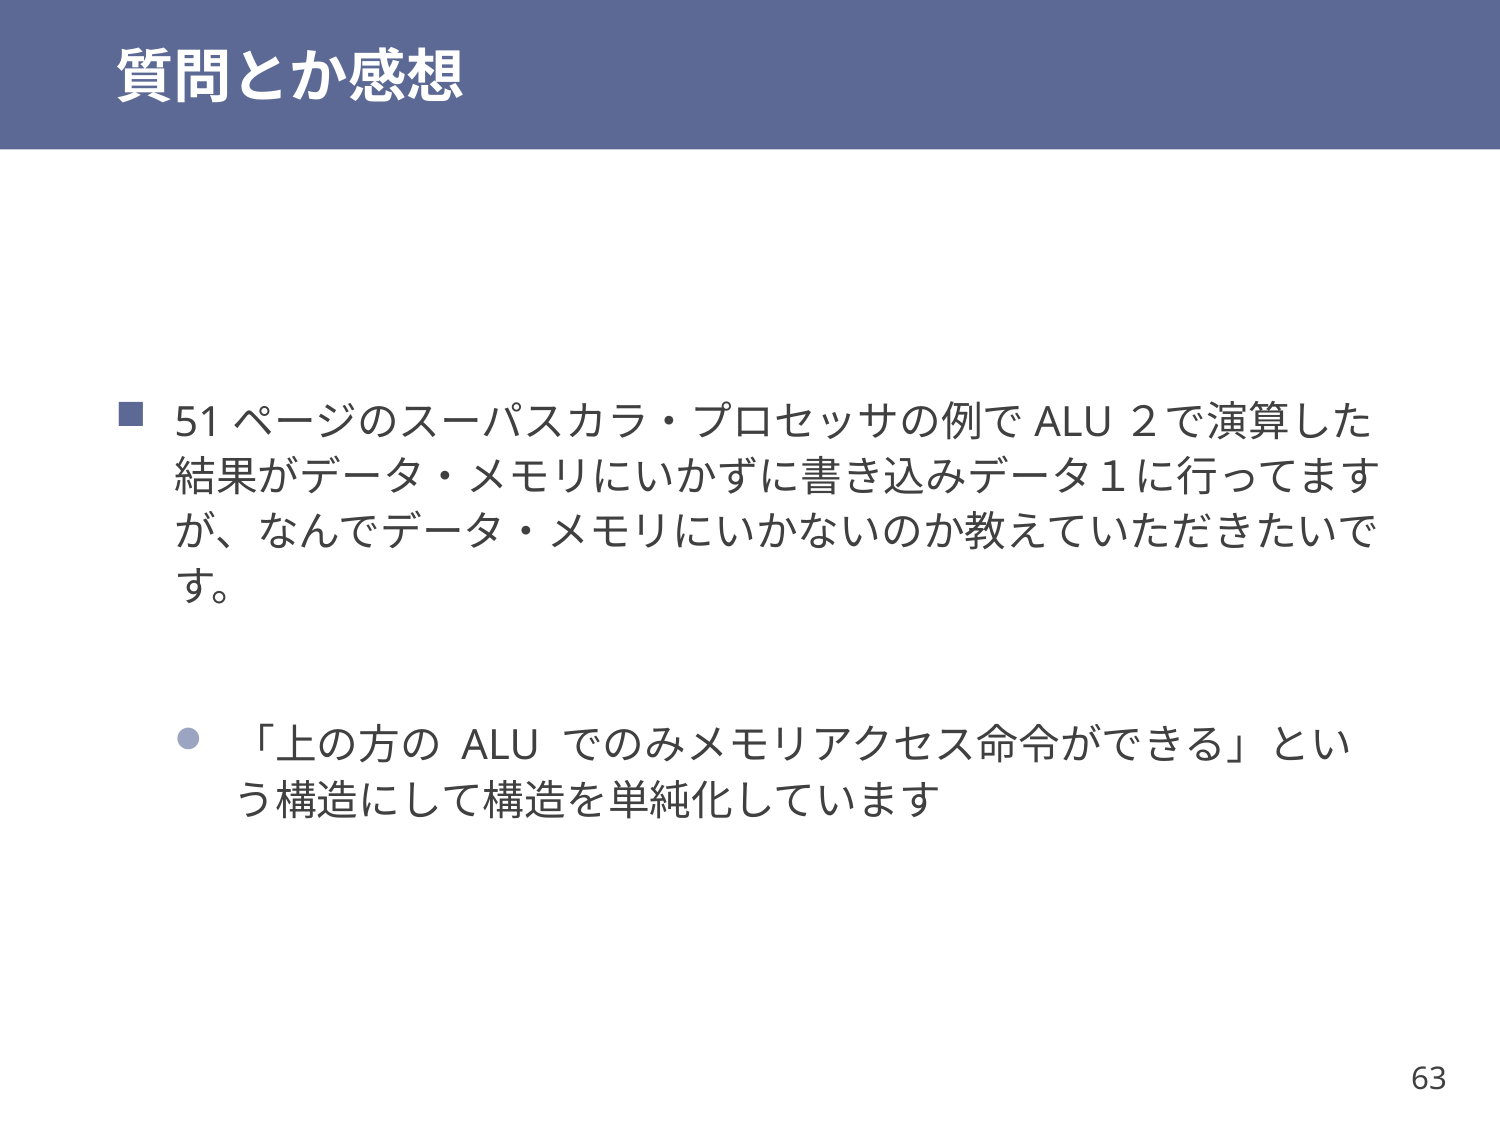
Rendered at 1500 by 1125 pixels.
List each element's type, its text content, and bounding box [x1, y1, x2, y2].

list 51ページのスーパスカラ・プロセッサの例でALU２で演算した結果がデータ・メモリにいかずに書き込みデータ１に行ってますが、なんでデータ・メモリにいかないのか教えていただきたいです。 「上の方の ALU でのみメモリアクセス命令ができる」という構造にして構造を単純化しています [100, 178, 1400, 1036]
title 質問とか感想 [100, 0, 1500, 150]
